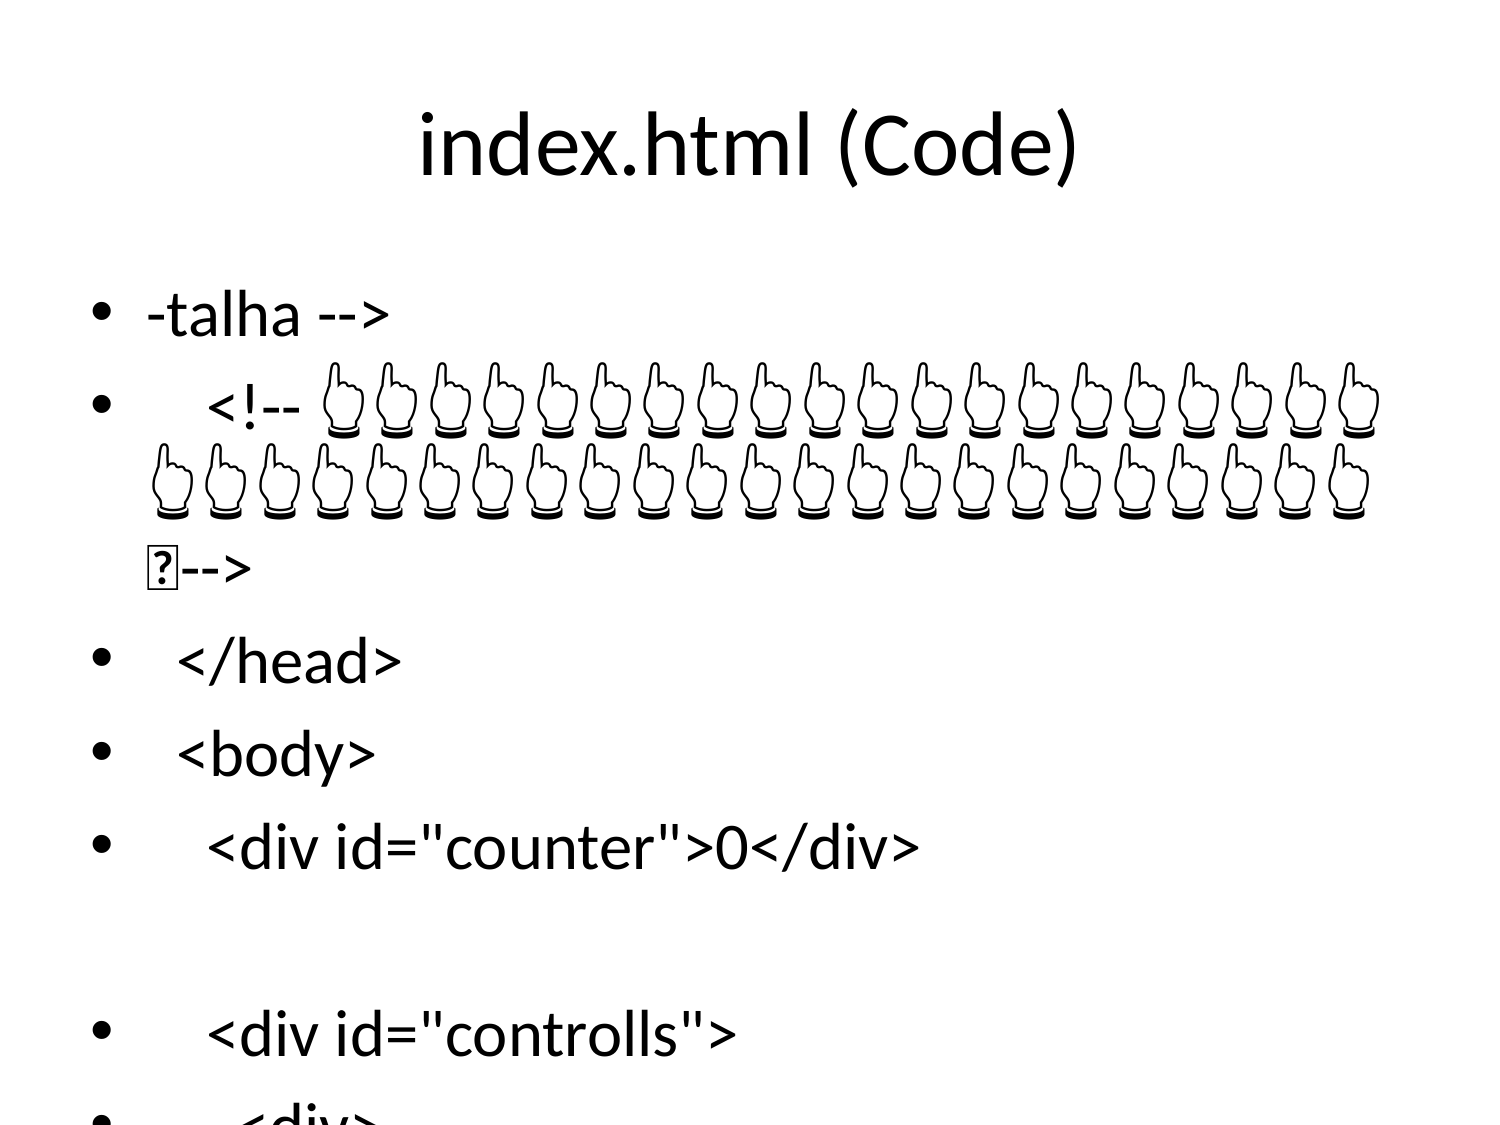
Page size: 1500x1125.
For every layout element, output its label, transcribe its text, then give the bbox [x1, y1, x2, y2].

list -talha --> <!-- 👆🏻👆🏻👆🏻👆🏻👆🏻👆🏻👆🏻👆🏻👆🏻👆🏻👆🏻👆🏻👆🏻👆🏻👆🏻👆🏻👆🏻👆🏻👆🏻👆🏻👆🏻👆🏻👆🏻👆🏻👆🏻👆🏻👆🏻👆🏻👆🏻👆🏻👆🏻👆🏻👆🏻👆🏻👆🏻👆🏻👆🏻👆🏻👆🏻👆🏻👆🏻👆🏻👆🏻--> </head> <body> <div id="counter">0</div> <div id="controlls"> <div> <button id="forward"> <svg width="30" height="30" viewBox="0 0 10 10"> <g transform="rotate(0, 5,5)"> <path d="M5,4 L7,6 L3,6 L5,4" /> </g> </svg> </button> <button id="left"> <svg width="30" height="30" viewBox="0 0 10 10"> <g transform="rotate(-90, 5,5)"> <path d="M5,4 L7,6 L3,6 L5,4" /> </g> </svg> </button> <button id="backward"> <svg width="30" height="30" viewBox="0 0 10 10"> <g transform="rotate(180, 5,5)"> [75, 262, 1425, 1005]
title index.html (Code) [75, 45, 1425, 233]
